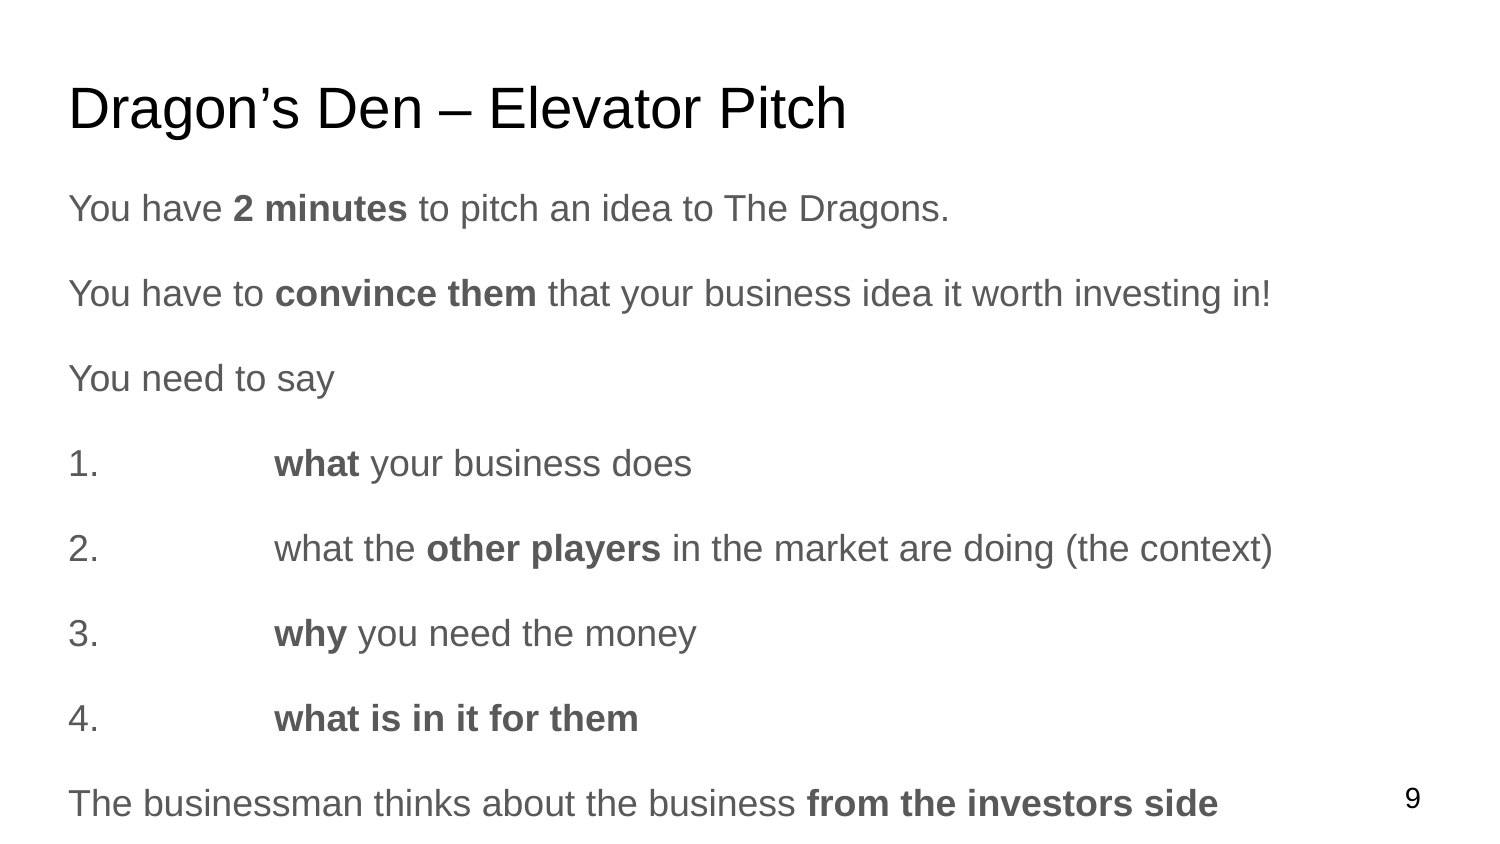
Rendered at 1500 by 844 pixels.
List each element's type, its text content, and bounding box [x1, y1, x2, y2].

title Dragon’s Den – Elevator Pitch [53, 55, 1451, 150]
list You have 2 minutes to pitch an idea to The Dragons. You have to convince them that your business idea it worth investing in! You need to say what your business does what the other players in the market are doing (the context) why you need the money what is in it for them The businessman thinks about the business from the investors side [53, 161, 1451, 723]
slide_number 9 [1389, 764, 1480, 830]
